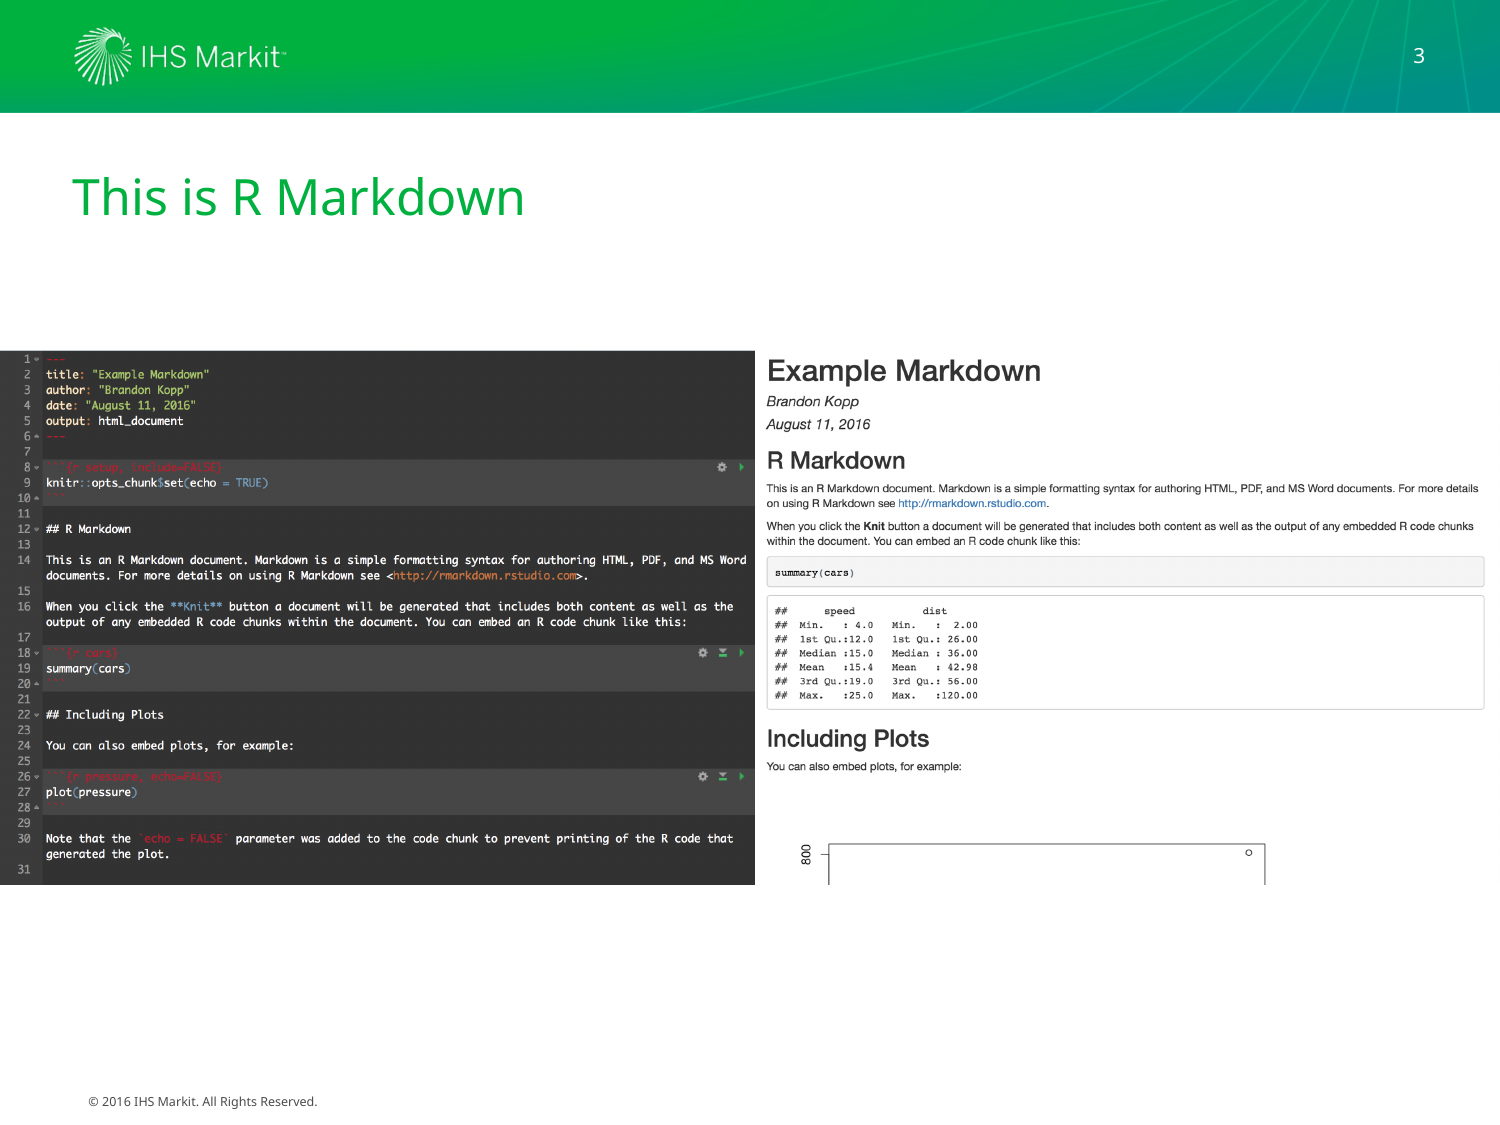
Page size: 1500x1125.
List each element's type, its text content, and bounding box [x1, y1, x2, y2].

title This is R Markdown [57, 157, 1446, 234]
slide_number 3 [1357, 44, 1425, 70]
picture [0, 350, 1500, 885]
picture [0, 0, 1500, 113]
